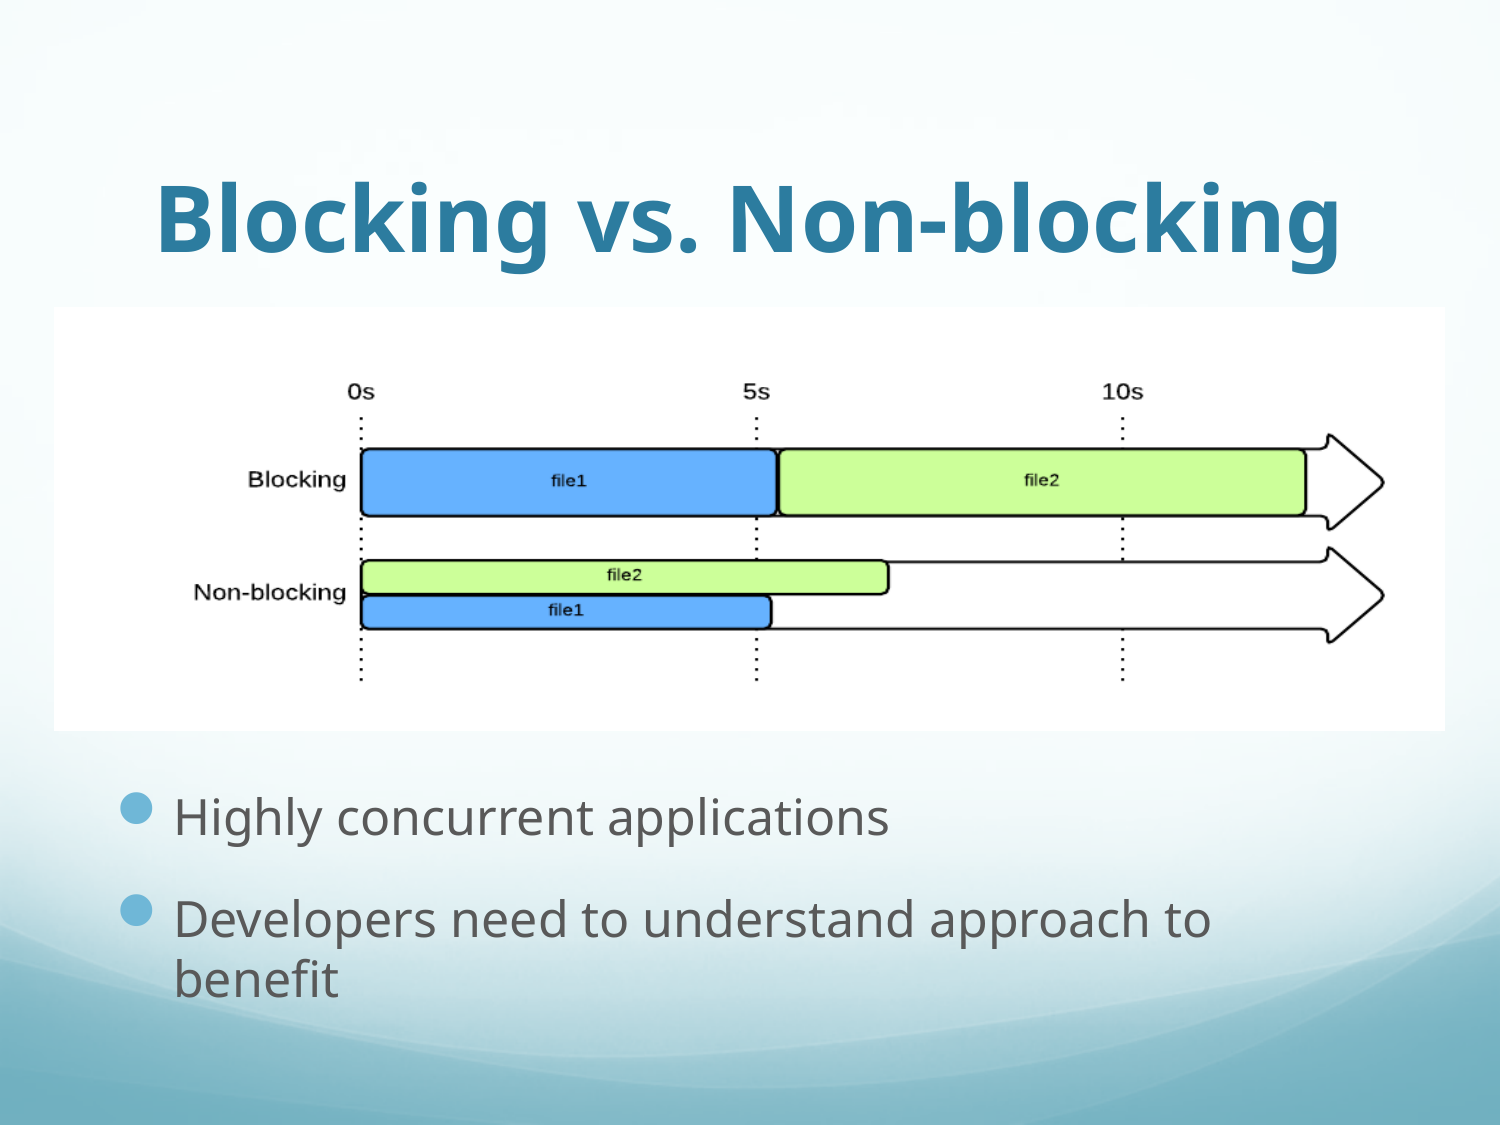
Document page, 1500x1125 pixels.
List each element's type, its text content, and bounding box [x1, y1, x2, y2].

picture [53, 307, 1446, 731]
title Blocking vs. Non-blocking [90, 59, 1410, 279]
list Highly concurrent applications Developers need to understand approach to benefit [100, 777, 1395, 1040]
